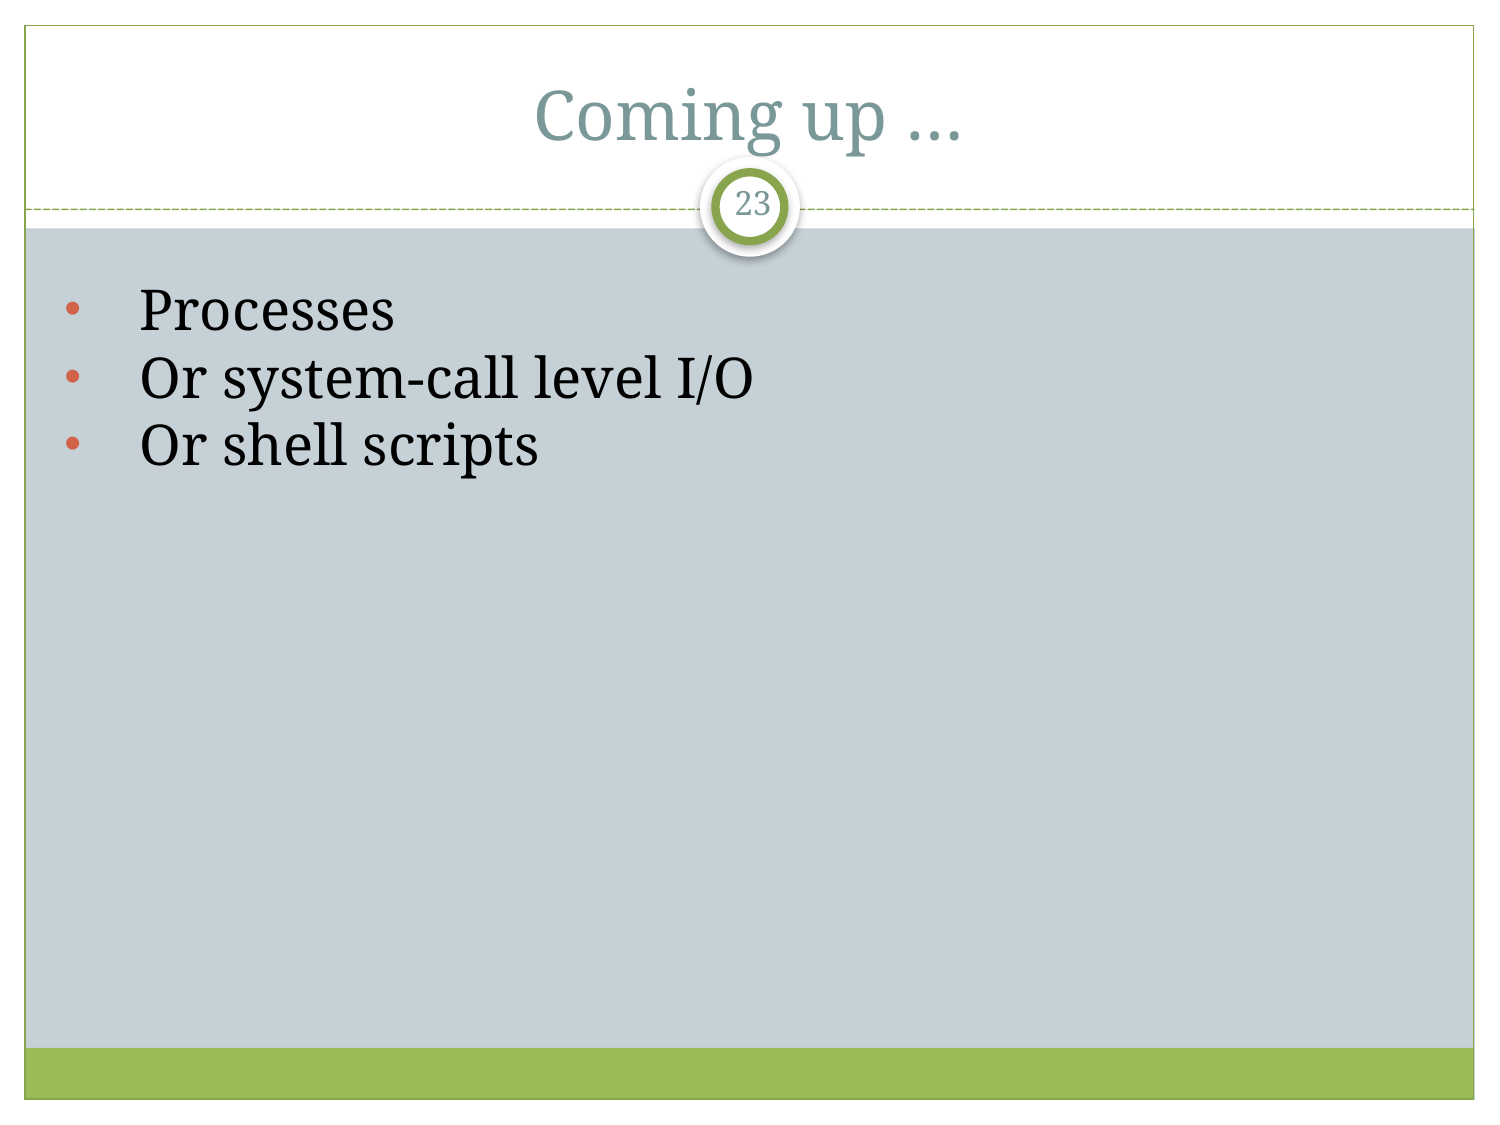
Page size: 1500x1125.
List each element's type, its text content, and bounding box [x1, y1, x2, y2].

text_box 23 [715, 168, 791, 241]
text_box Coming up … [49, 37, 1450, 162]
text_box Processes Or system-call level I/O Or shell scripts [49, 267, 1445, 1001]
